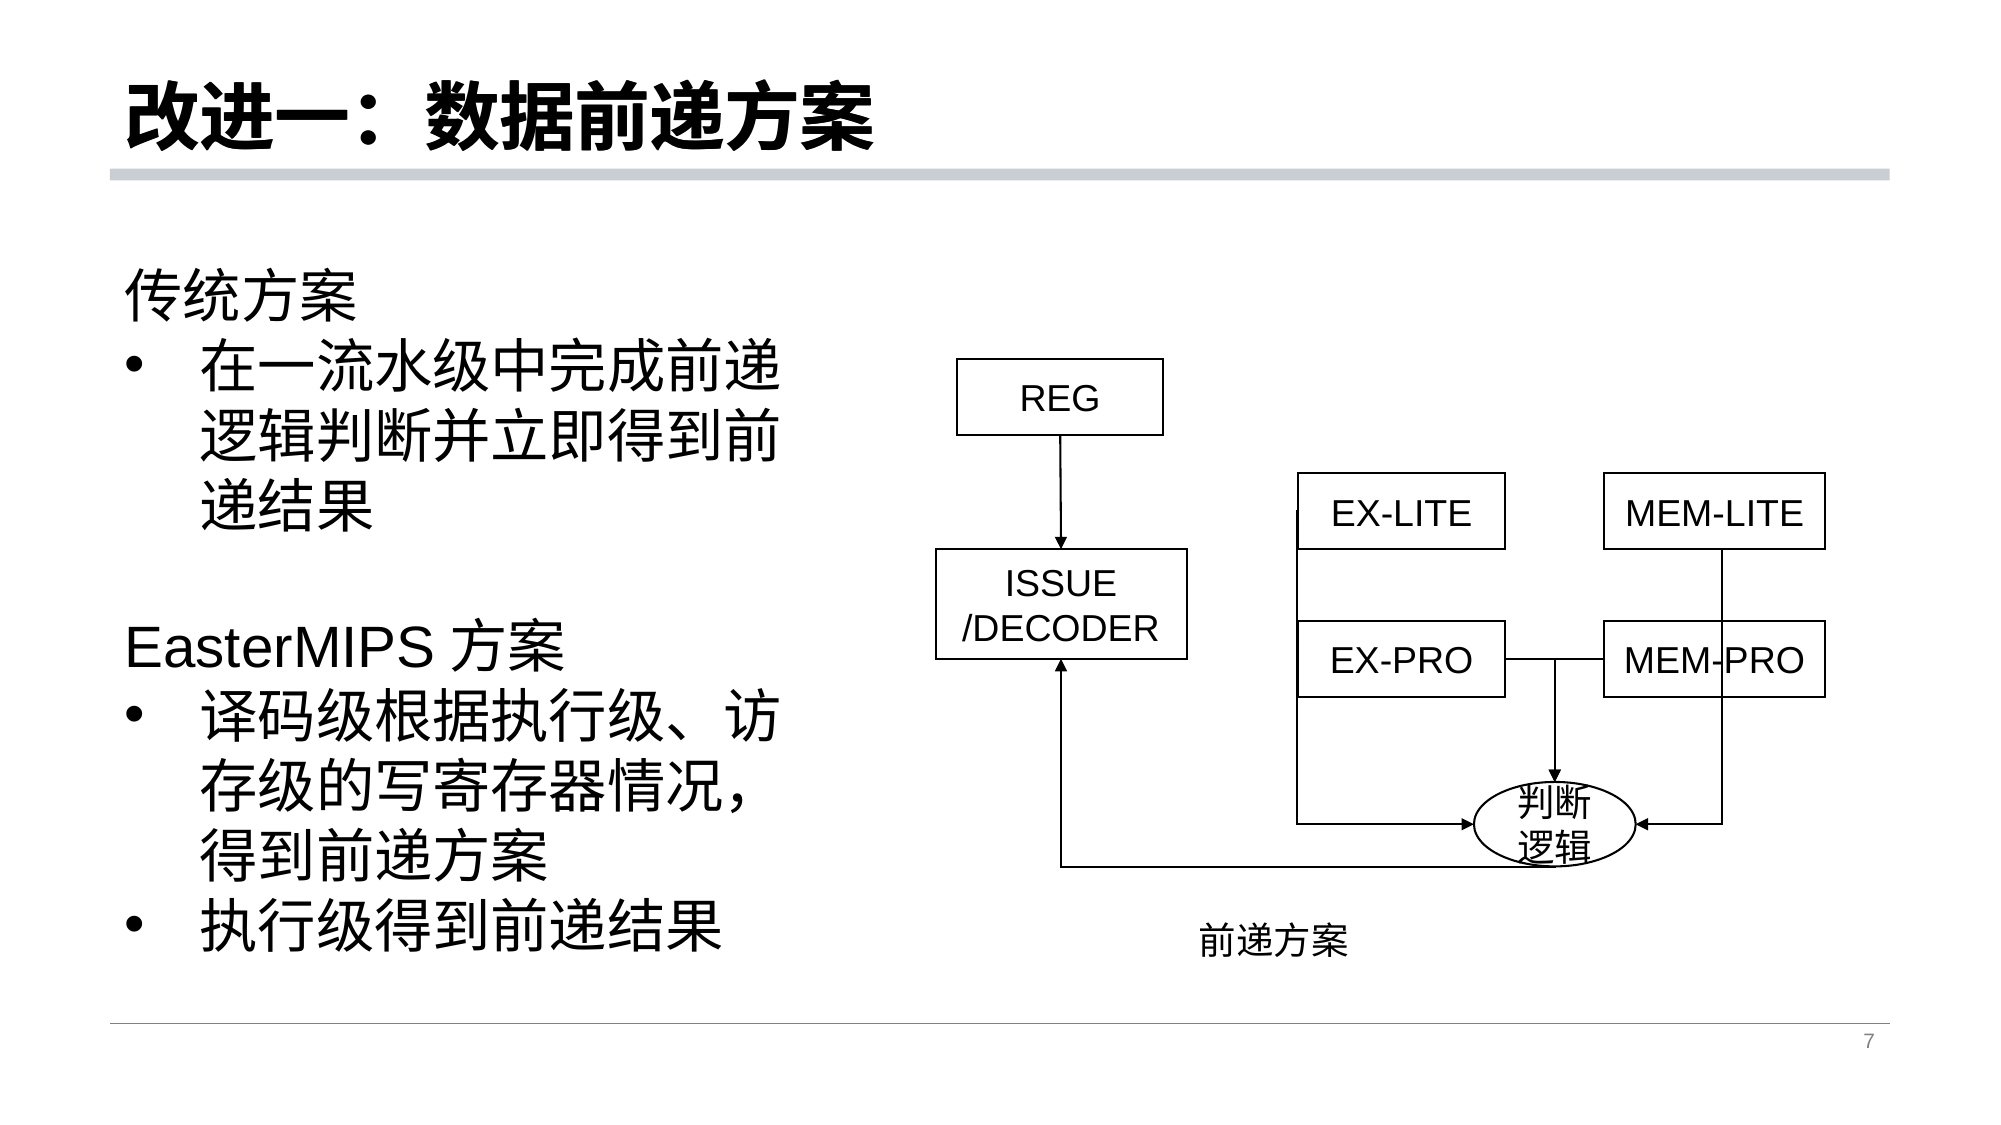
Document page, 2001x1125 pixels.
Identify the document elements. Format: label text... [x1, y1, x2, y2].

text_box 改进一：数据前递方案 [109, 0, 1890, 169]
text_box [935, 358, 1825, 867]
text_box 前递方案 [1184, 909, 1402, 970]
slide_number 7 [1412, 1022, 1890, 1057]
text_box 传统方案 在一流水级中完成前递逻辑判断并立即得到前递结果 EasterMIPS方案 译码级根据执行级、访存级的写寄存器情况，得到前递方案 执行级得到前递结果 [109, 251, 828, 967]
